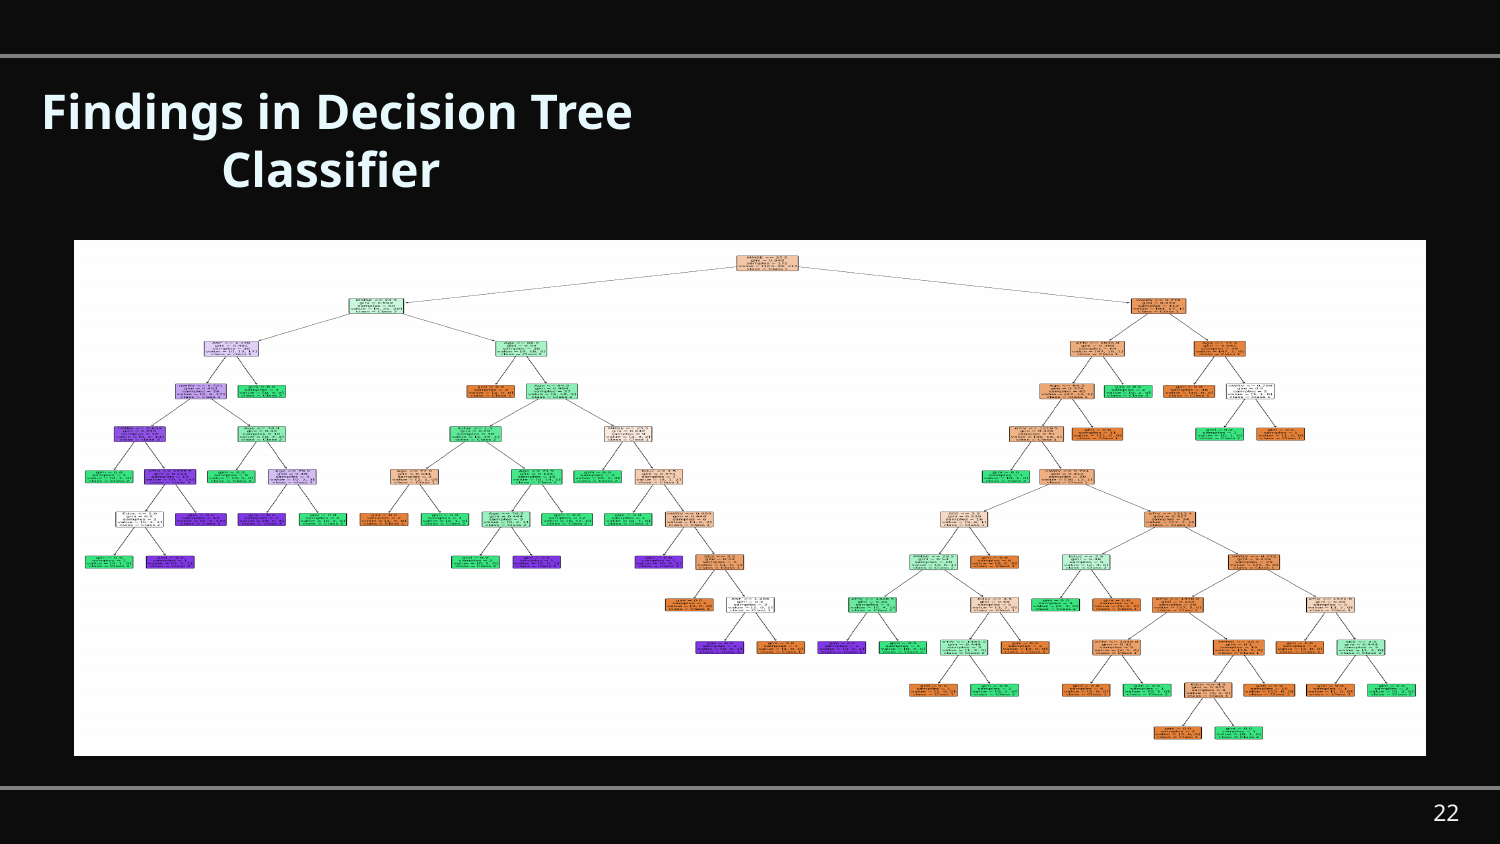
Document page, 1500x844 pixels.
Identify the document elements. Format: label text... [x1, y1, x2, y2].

text_box ‹#› [1409, 796, 1484, 833]
text_box Findings in Decision Tree Classifier [16, 78, 658, 200]
picture [74, 239, 1426, 756]
